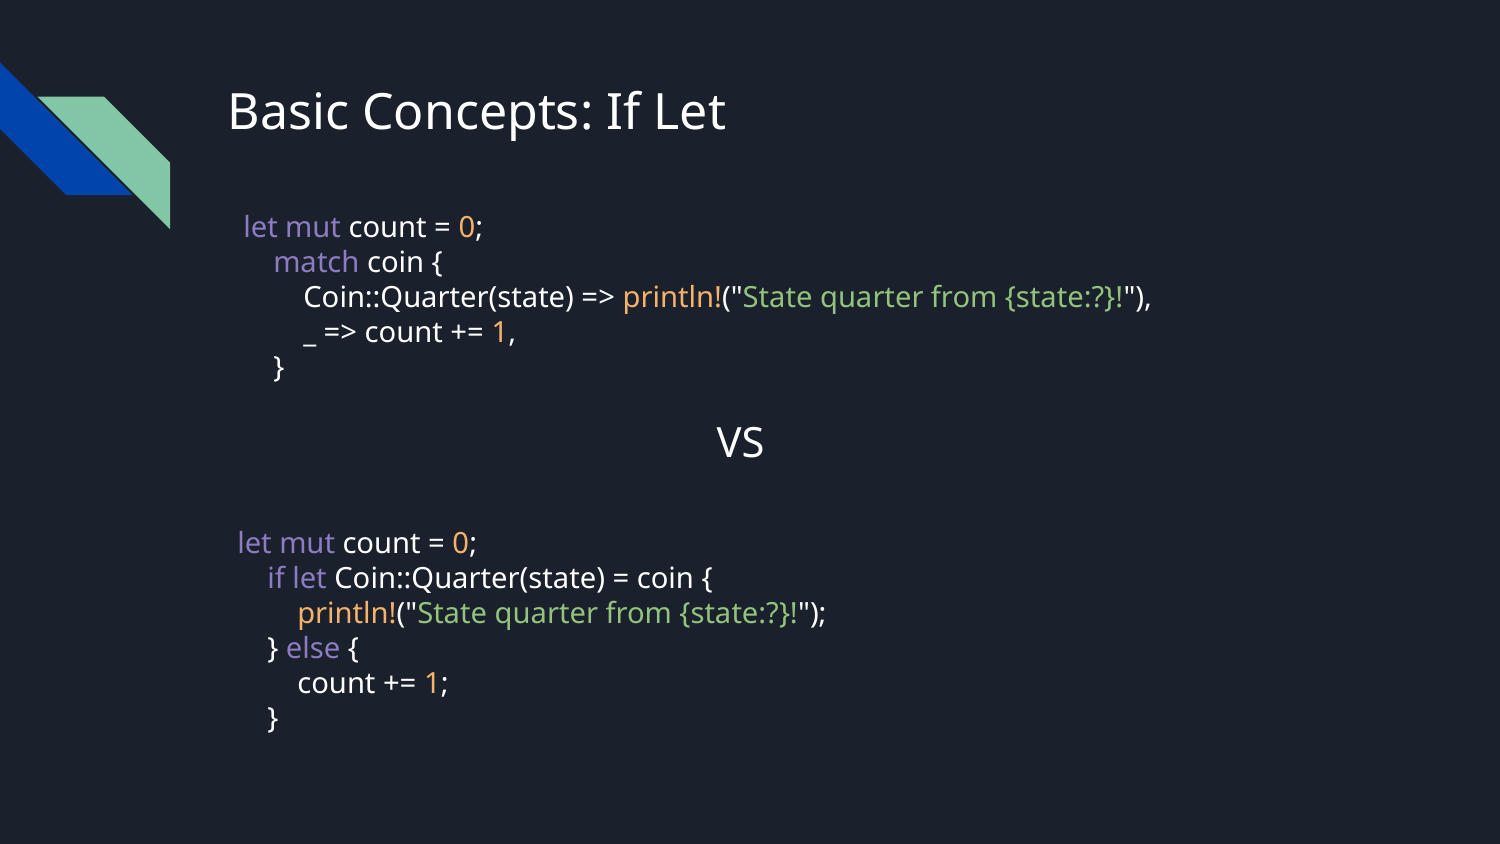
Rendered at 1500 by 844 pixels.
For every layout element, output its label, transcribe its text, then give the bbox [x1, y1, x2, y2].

title Basic Concepts: If Let [212, 64, 1368, 215]
text_box let mut count = 0; if let Coin::Quarter(state) = coin { println!("State quarter from {state:?}!"); } else { count += 1; } [222, 509, 1278, 750]
text_box VS [701, 400, 799, 481]
text_box let mut count = 0; match coin { Coin::Quarter(state) => println!("State quarter from {state:?}!"), _ => count += 1, } [228, 193, 1253, 399]
